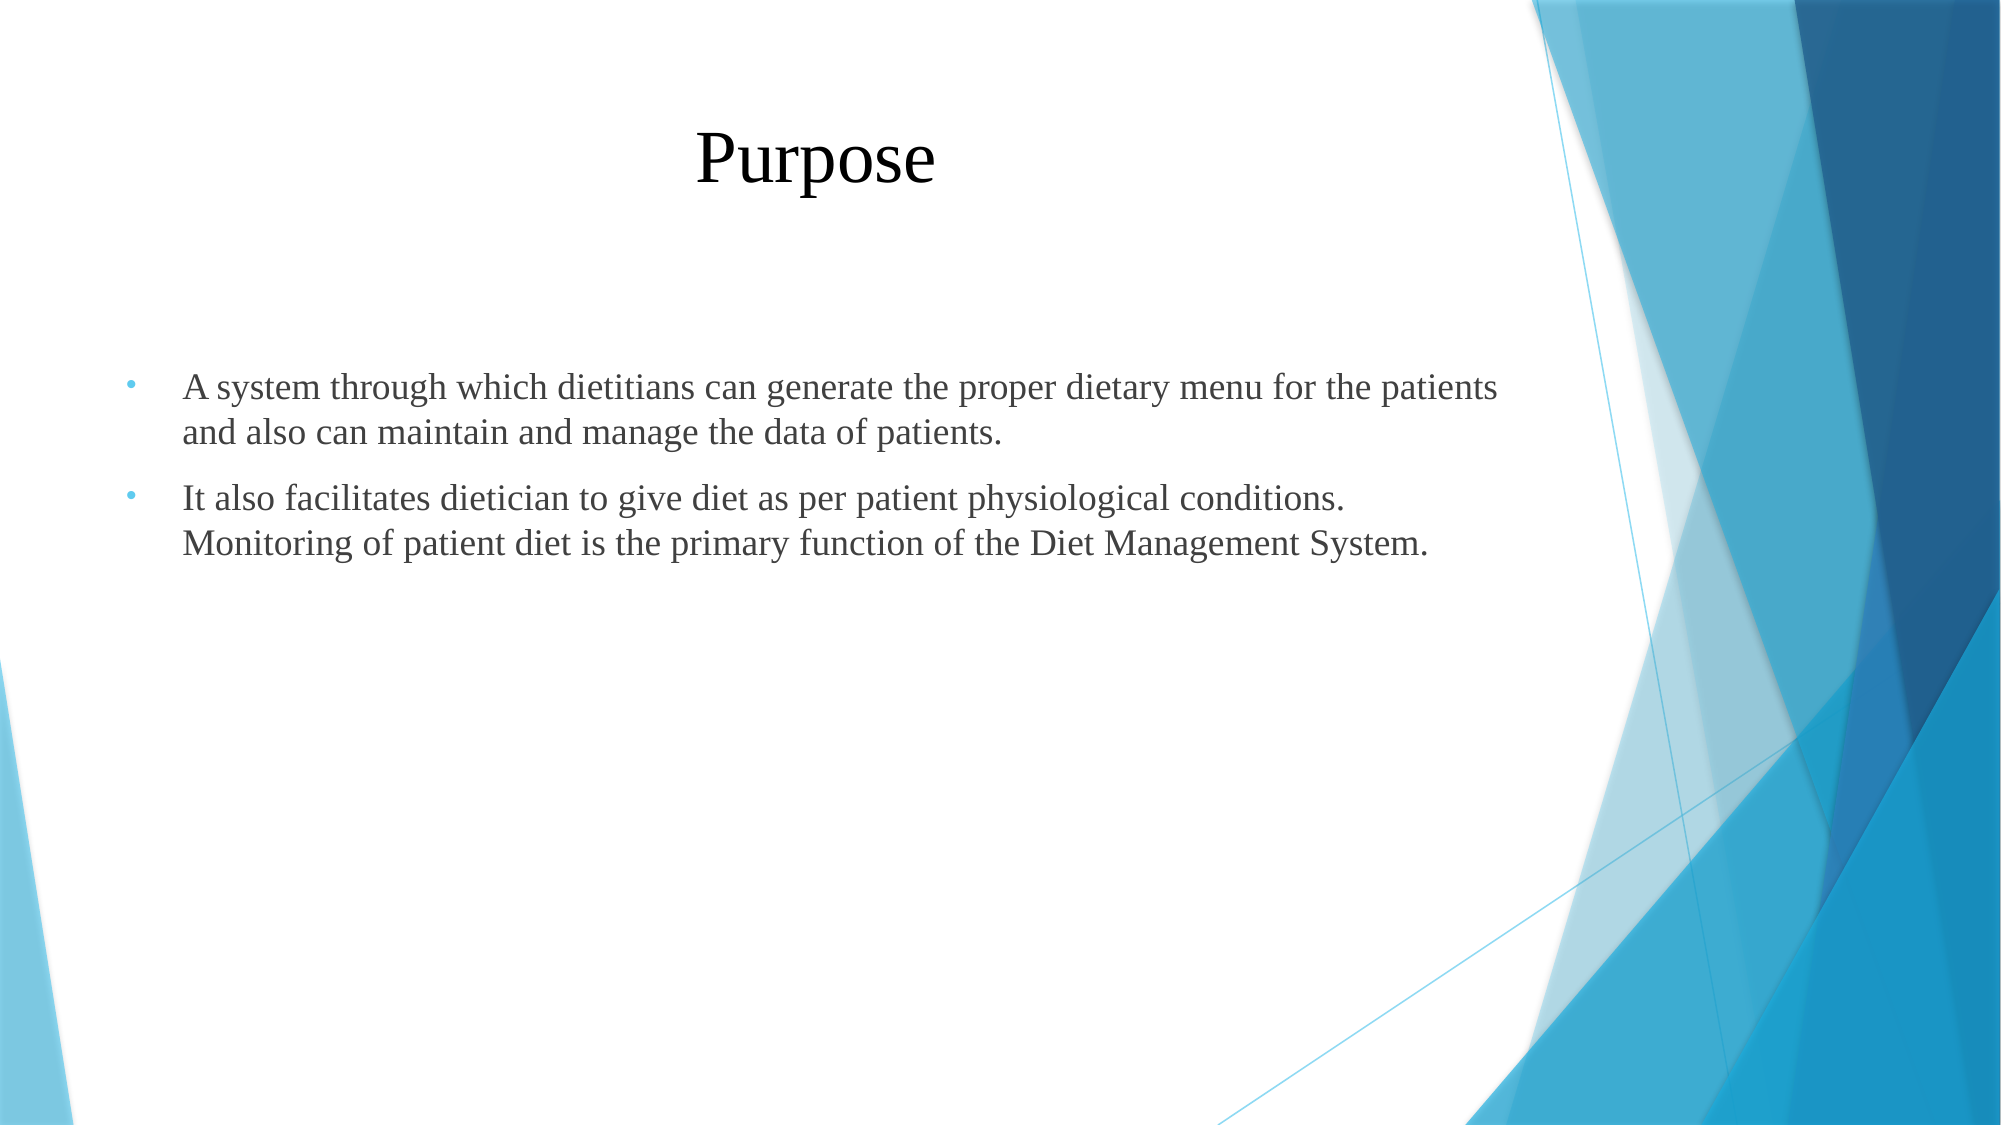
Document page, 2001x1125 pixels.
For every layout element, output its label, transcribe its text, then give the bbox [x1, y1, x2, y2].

list A system through which dietitians can generate the proper dietary menu for the patients and also can maintain and manage the data of patients. It also facilitates dietician to give diet as per patient physiological conditions. Monitoring of patient diet is the primary function of the Diet Management System. [111, 354, 1522, 992]
title Purpose [111, 99, 1522, 317]
